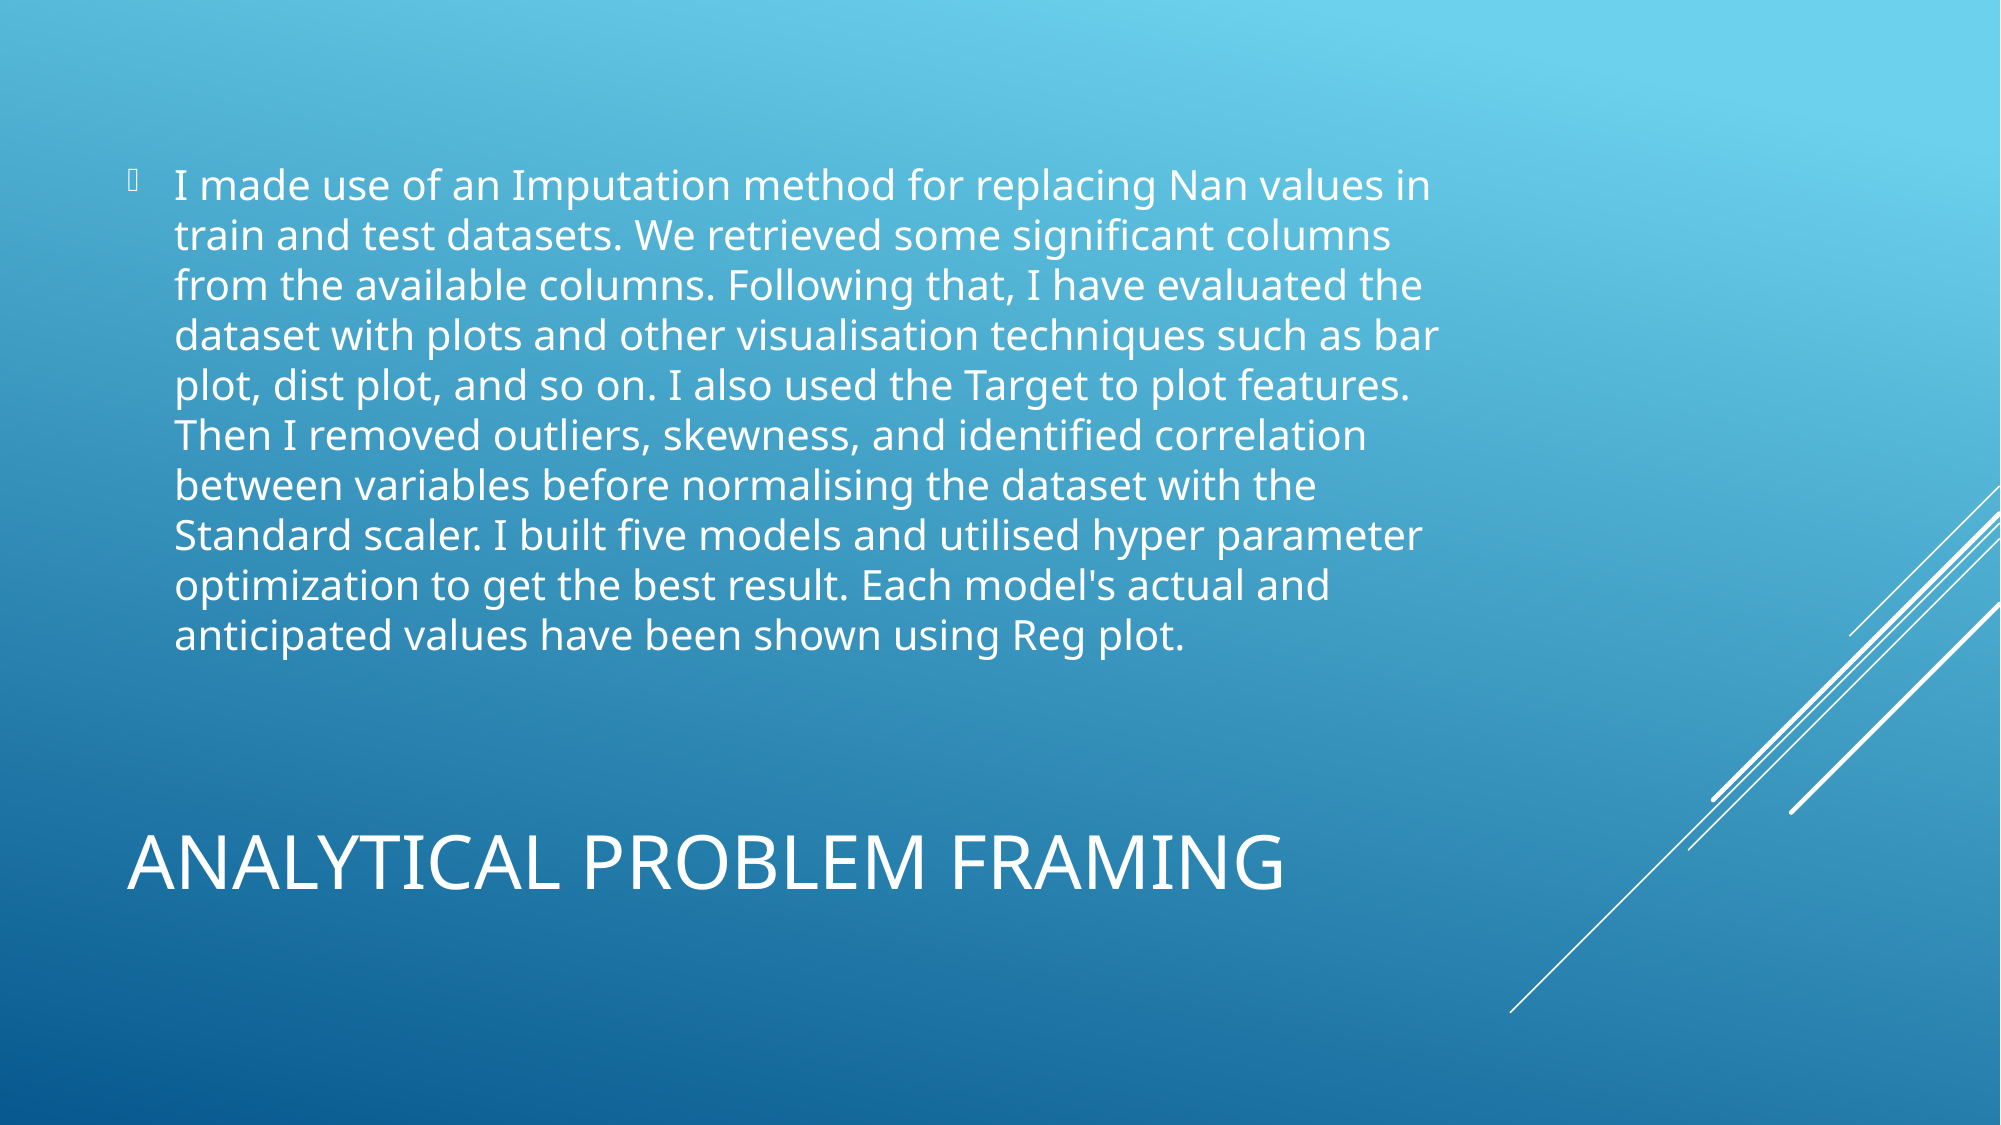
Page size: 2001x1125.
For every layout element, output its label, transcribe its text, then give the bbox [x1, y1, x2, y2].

title Analytical Problem Framing [112, 736, 1513, 984]
list I made use of an Imputation method for replacing Nan values in train and test datasets. We retrieved some significant columns from the available columns. Following that, I have evaluated the dataset with plots and other visualisation techniques such as bar plot, dist plot, and so on. I also used the Target to plot features. Then I removed outliers, skewness, and identified correlation between variables before normalising the dataset with the Standard scaler. I built five models and utilised hyper parameter optimization to get the best result. Each model's actual and anticipated values have been shown using Reg plot. [112, 112, 1513, 706]
